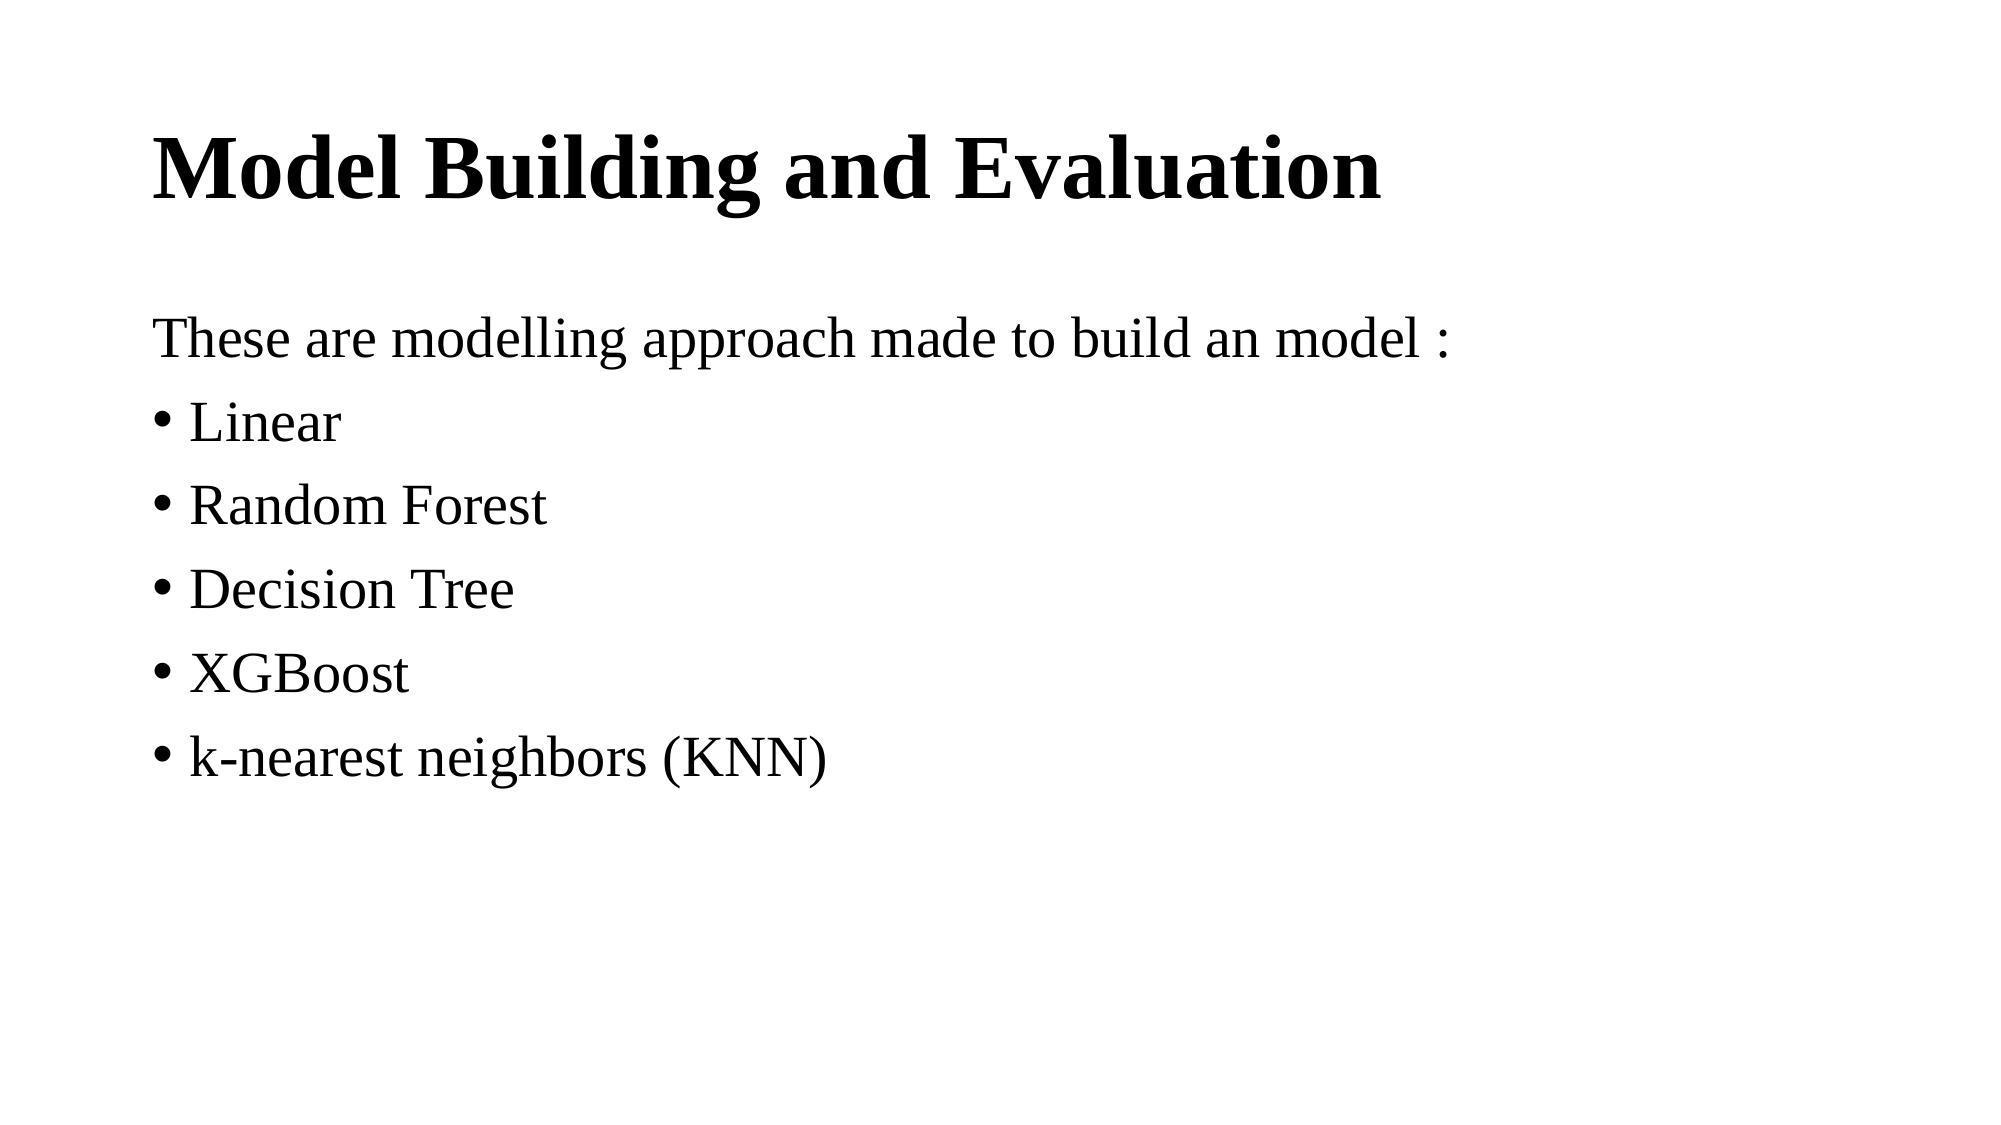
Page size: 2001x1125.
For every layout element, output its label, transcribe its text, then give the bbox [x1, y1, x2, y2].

title Model Building and Evaluation [137, 59, 1863, 278]
list These are modelling approach made to build an model : Linear Random Forest Decision Tree XGBoost k-nearest neighbors (KNN) [137, 299, 1863, 1014]
